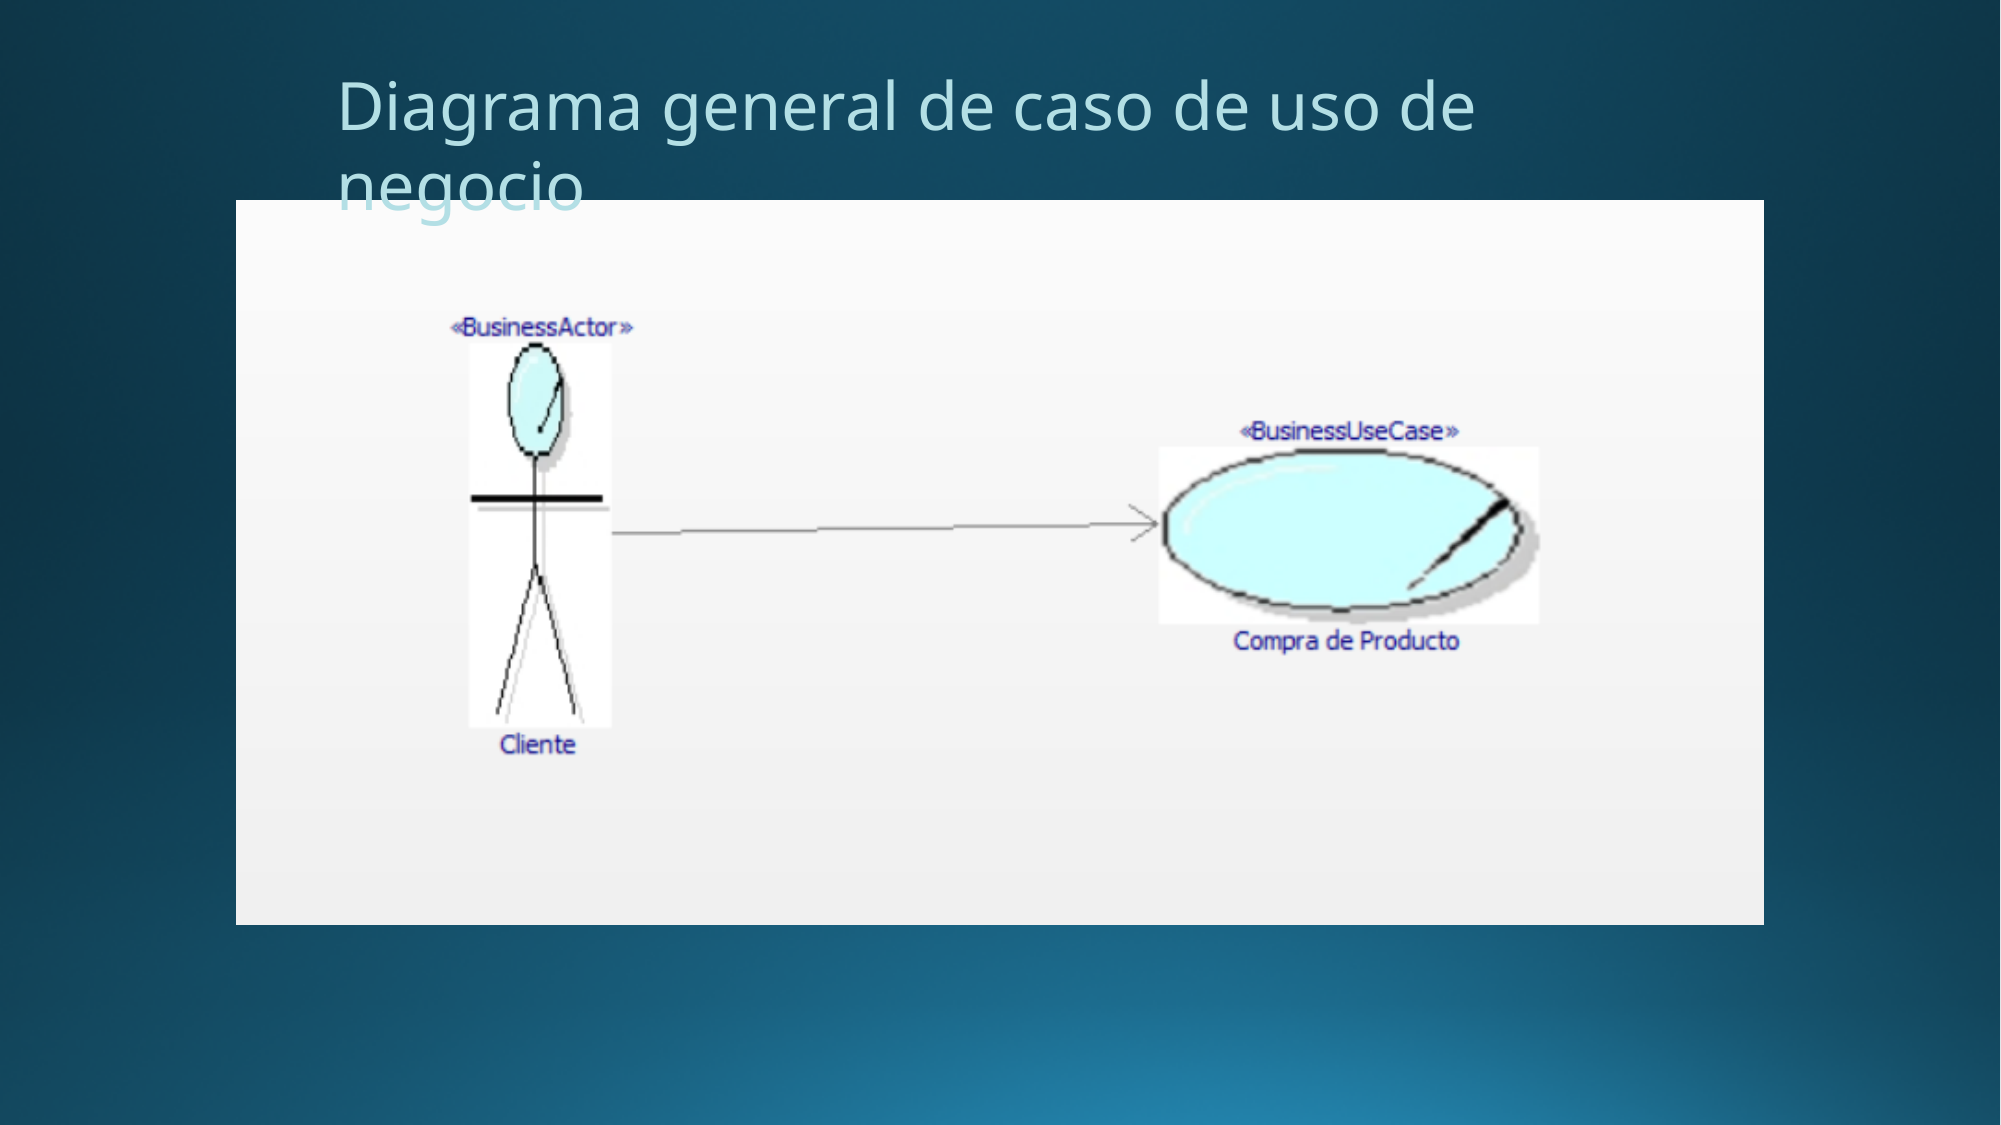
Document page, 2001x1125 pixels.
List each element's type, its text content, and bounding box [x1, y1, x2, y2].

text_box Diagrama general de caso de uso de negocio [321, 56, 1579, 200]
picture [0, 0, 2001, 1125]
